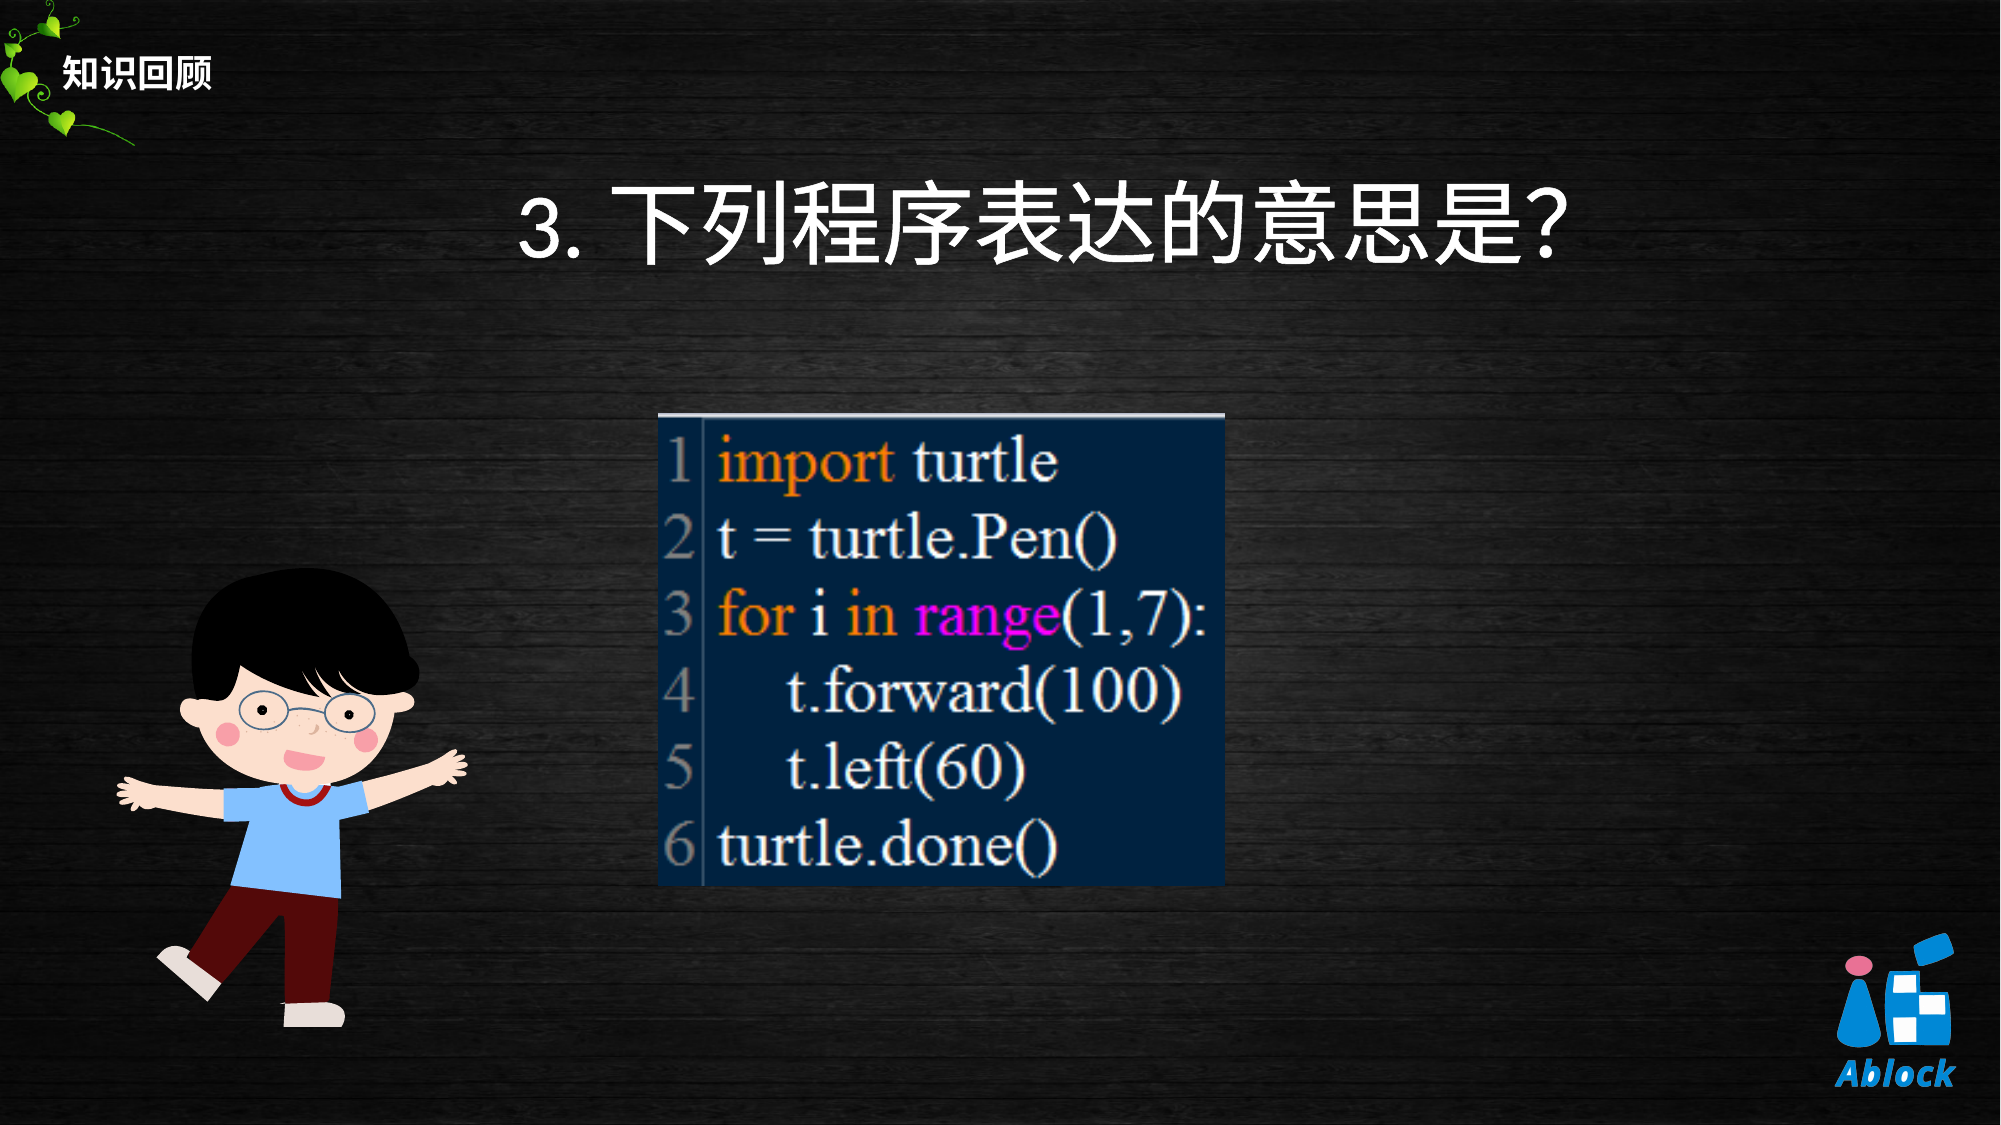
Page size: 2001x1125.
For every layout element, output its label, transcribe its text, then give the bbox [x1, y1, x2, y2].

text_box 3.下列程序表达的意思是？ [500, 103, 1632, 283]
text_box 知识回顾 [135, 42, 537, 103]
picture [0, 0, 2001, 1125]
